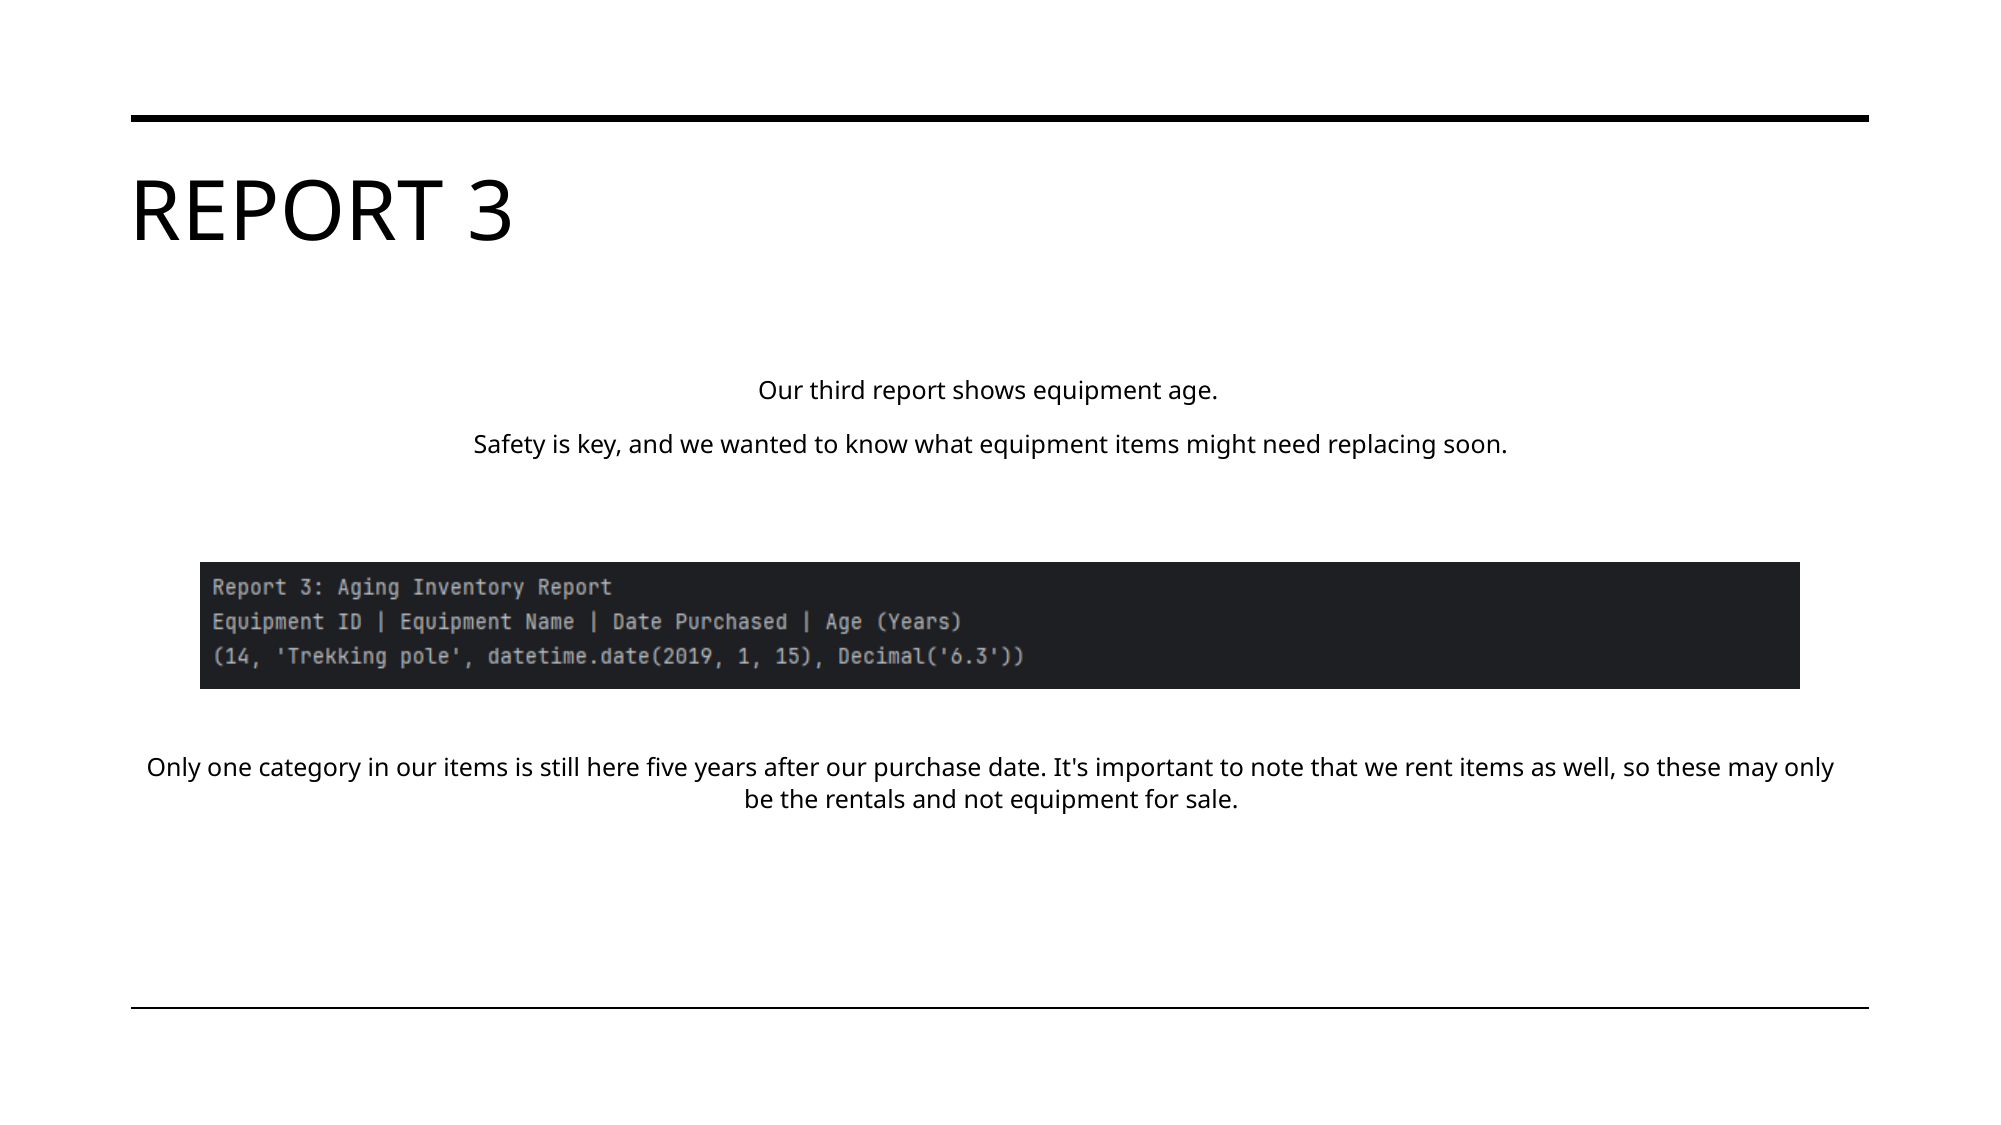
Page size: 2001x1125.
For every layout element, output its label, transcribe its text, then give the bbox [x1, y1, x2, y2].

list Our third report shows equipment age. Safety is key, and we wanted to know what equipment items might need replacing soon. Only one category in our items is still here five years after our purchase date. It's important to note that we rent items as well, so these may only be the rentals and not equipment for sale. [114, 364, 1869, 978]
title Report 3 [114, 149, 1869, 364]
picture [200, 562, 1800, 689]
